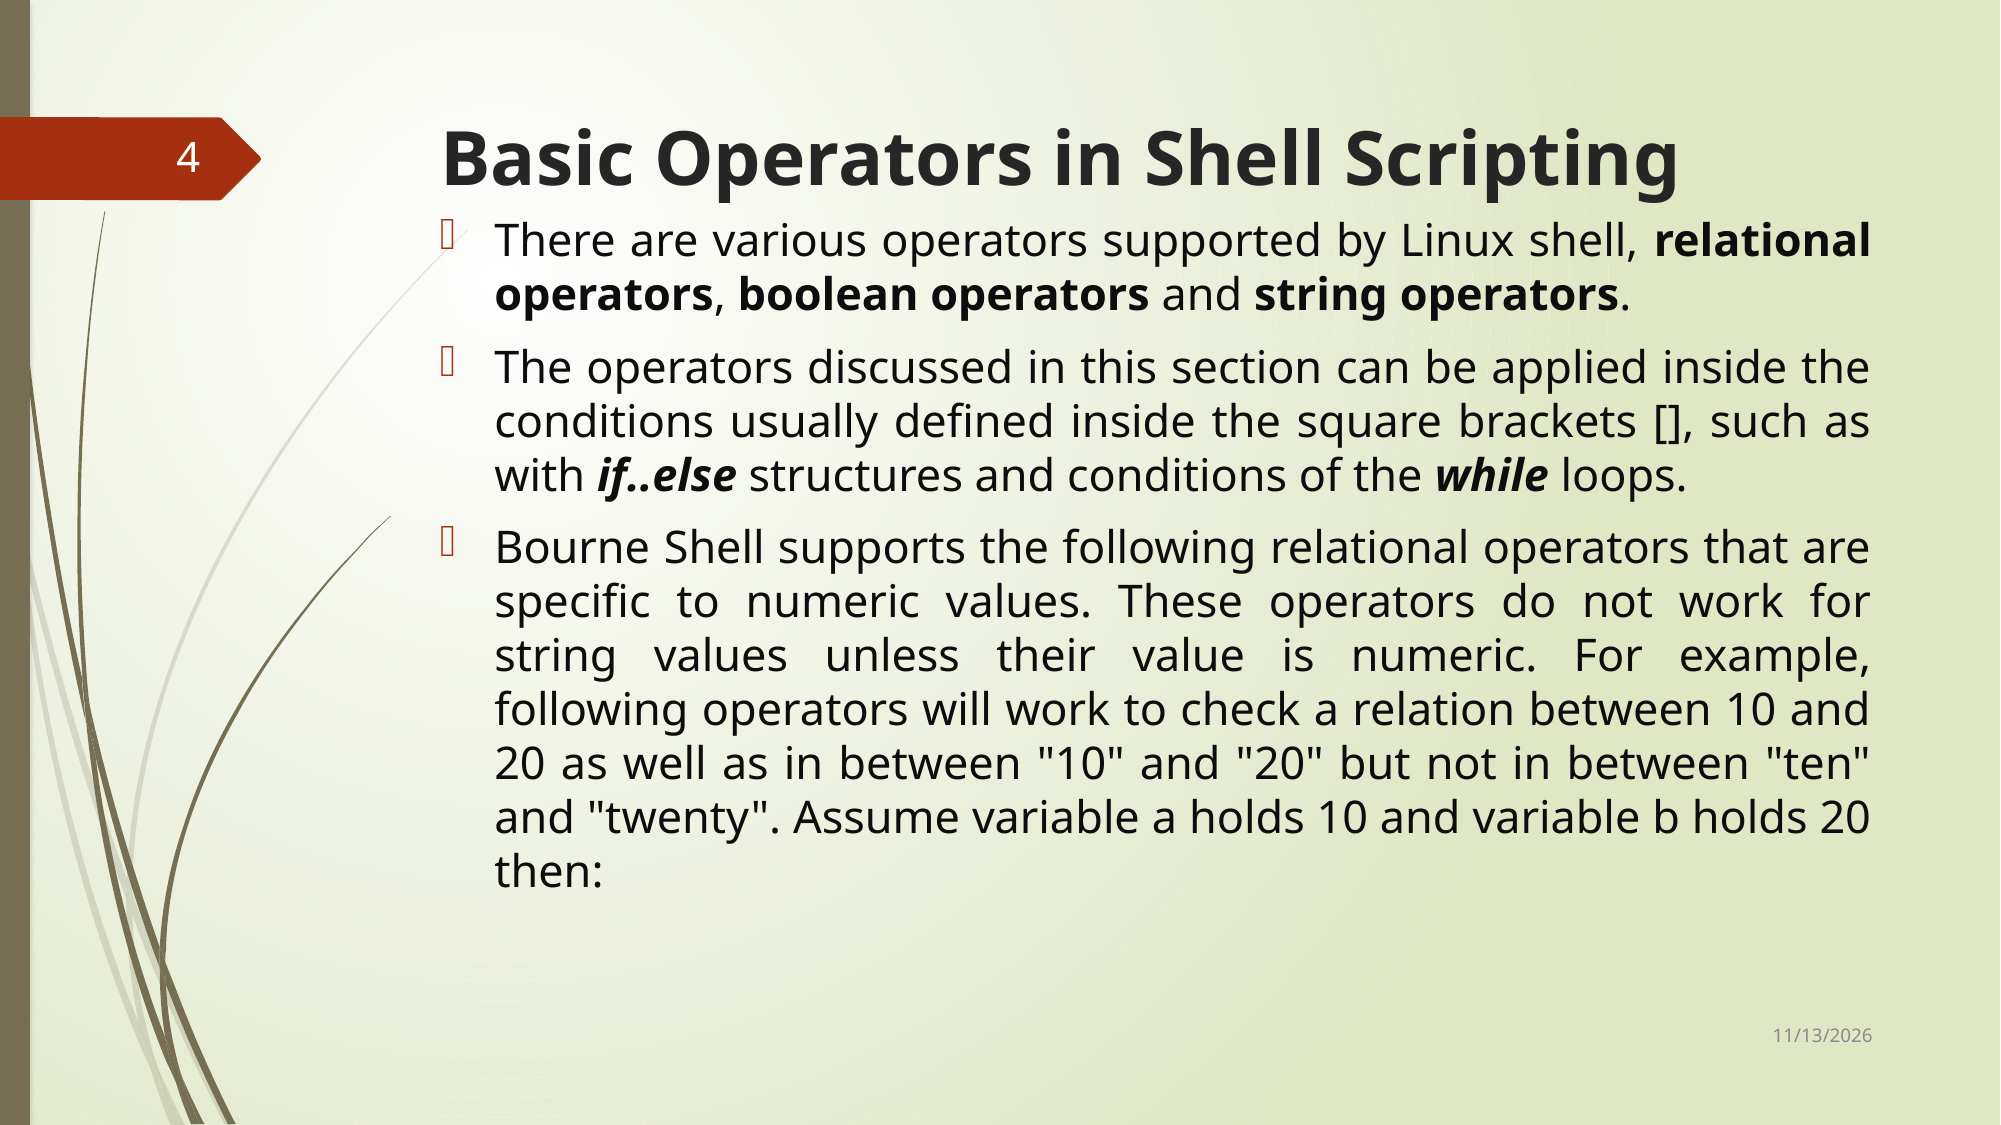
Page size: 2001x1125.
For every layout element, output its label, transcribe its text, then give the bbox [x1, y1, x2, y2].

slide_number 4 [87, 129, 216, 190]
title Basic Operators in Shell Scripting [425, 102, 1888, 204]
list There are various operators supported by Linux shell, relational operators, boolean operators and string operators. The operators discussed in this section can be applied inside the conditions usually defined inside the square brackets [], such as with if..else structures and conditions of the while loops. Bourne Shell supports the following relational operators that are specific to numeric values. These operators do not work for string values unless their value is numeric. For example, following operators will work to check a relation between 10 and 20 as well as in between "10" and "20" but not in between "ten" and "twenty". Assume variable a holds 10 and variable b holds 20 then: [424, 204, 1888, 970]
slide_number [1699, 1005, 1888, 1067]
